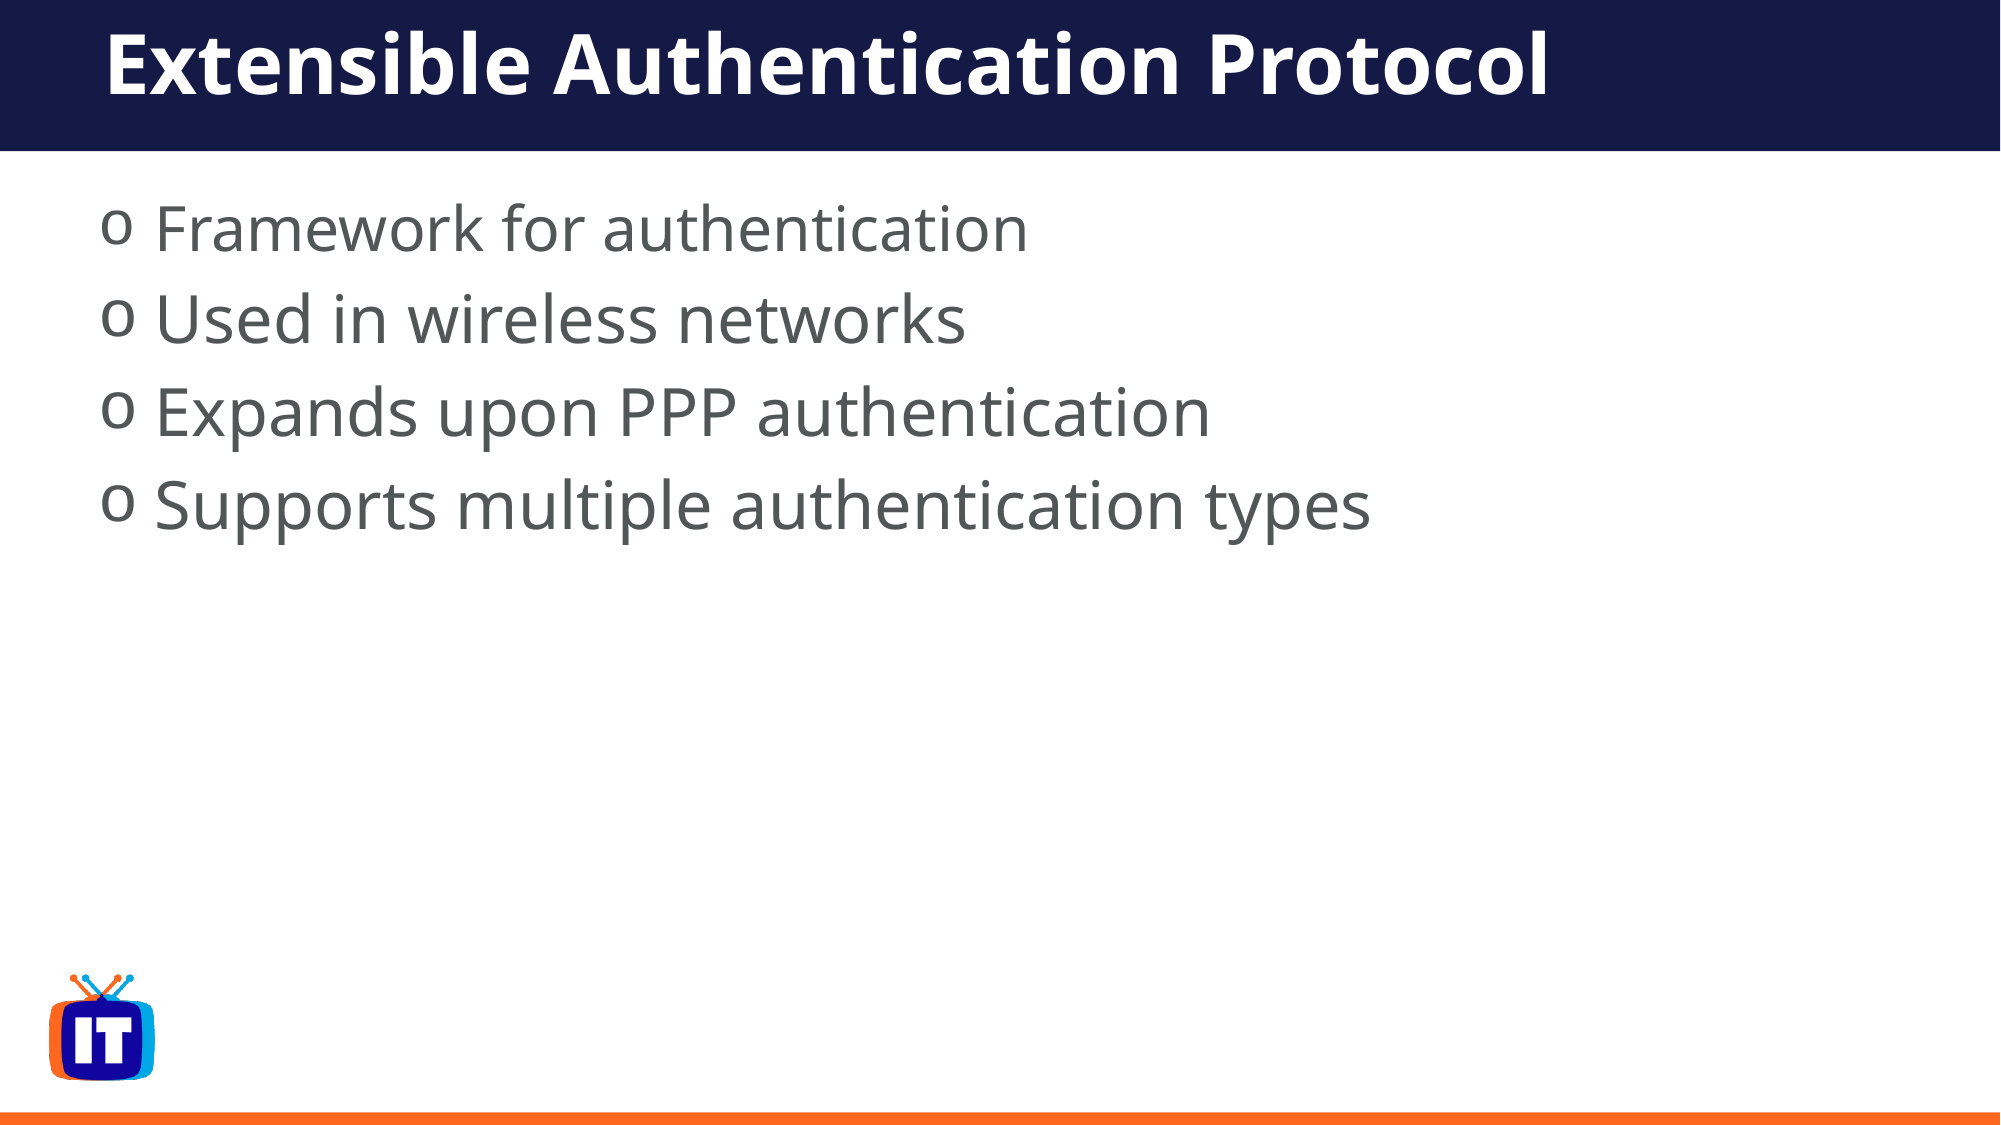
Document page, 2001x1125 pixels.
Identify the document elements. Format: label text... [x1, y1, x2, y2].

list Framework for authentication Used in wireless networks Expands upon PPP authentication Supports multiple authentication types [83, 190, 1917, 960]
title Extensible Authentication Protocol [88, 0, 1922, 153]
picture [45, 968, 158, 1087]
